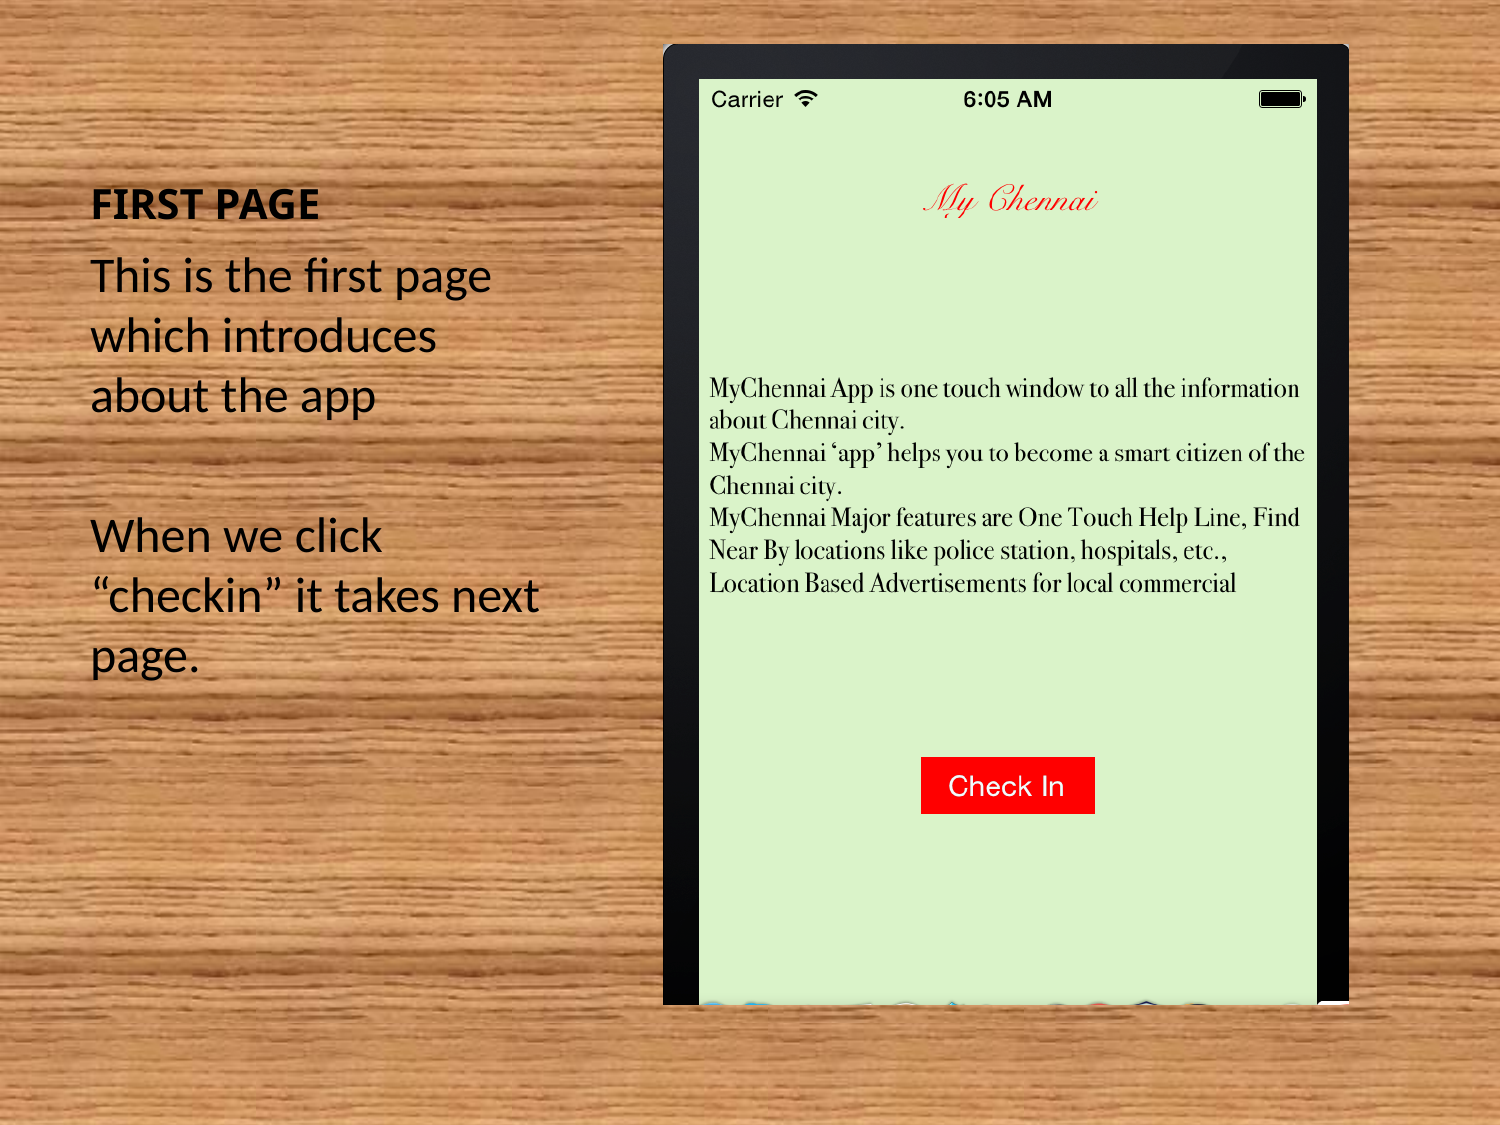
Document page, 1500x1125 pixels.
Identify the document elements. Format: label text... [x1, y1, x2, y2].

title FIRST PAGE [75, 44, 569, 235]
picture [0, 0, 1500, 1125]
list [662, 44, 1349, 1006]
list This is the first page which introduces about the app When we click “checkin” it takes next page. [75, 235, 569, 1005]
